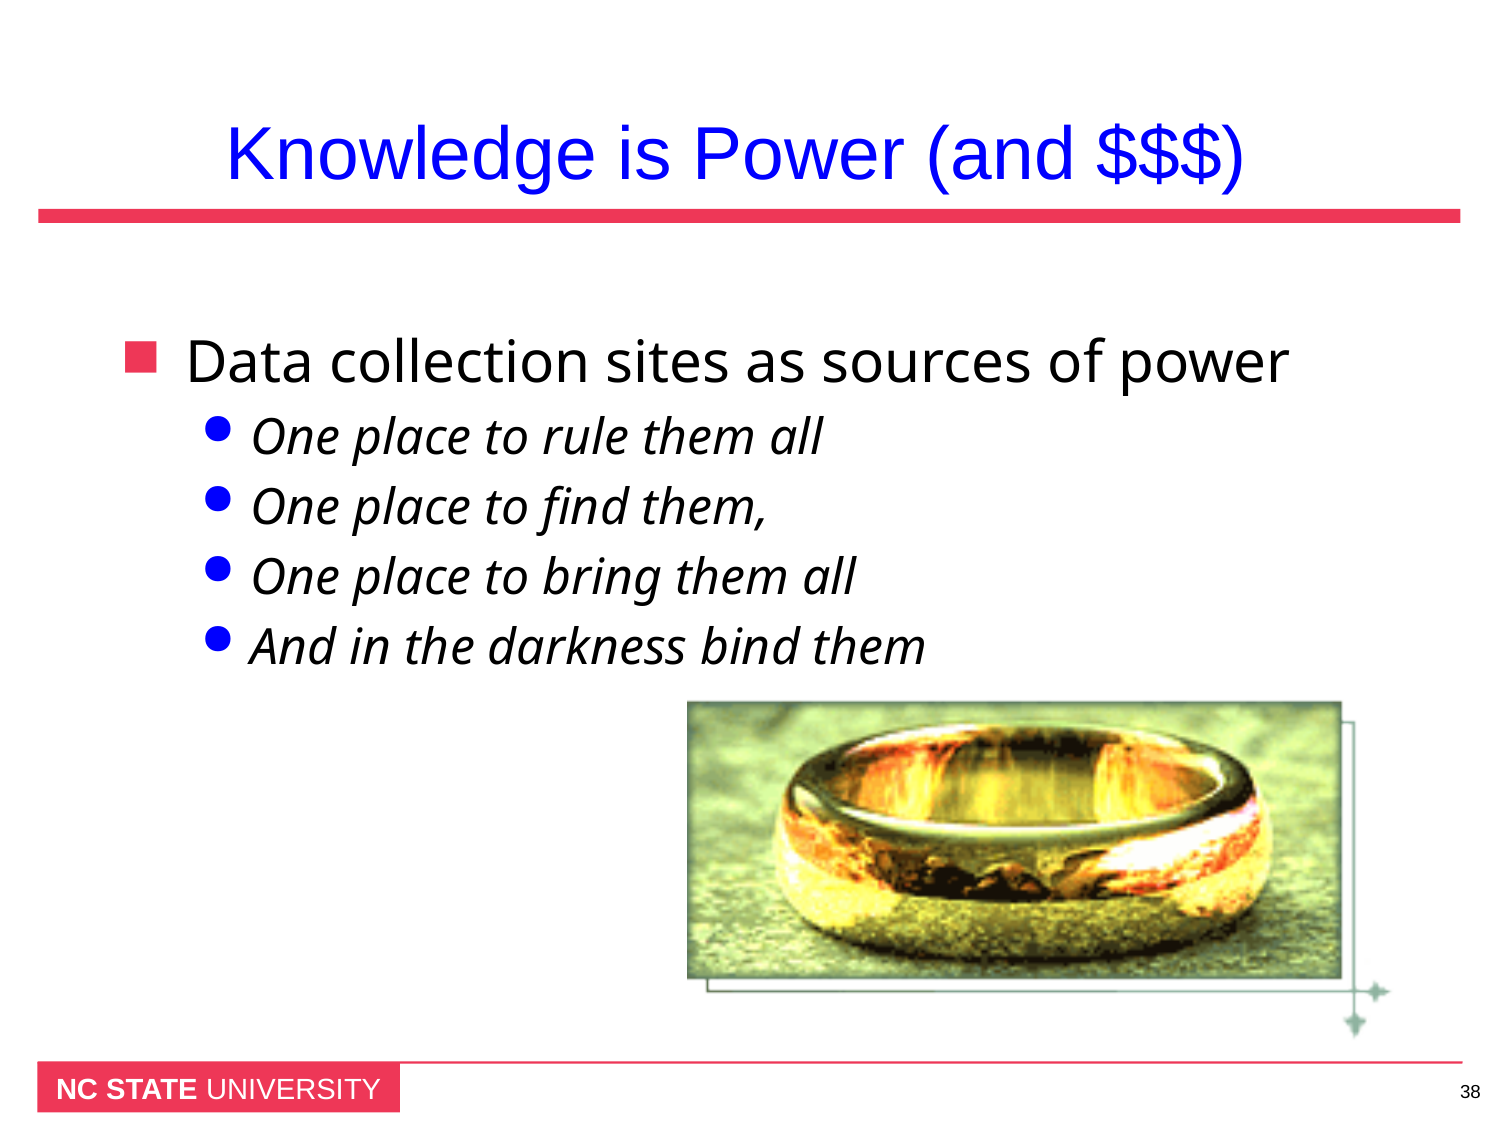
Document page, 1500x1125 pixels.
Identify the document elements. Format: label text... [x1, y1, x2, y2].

list Data collection sites as sources of power One place to rule them all One place to find them, One place to bring them all And in the darkness bind them [113, 235, 1387, 1051]
picture [687, 662, 1401, 1044]
title Knowledge is Power (and $$$) [100, 12, 1374, 203]
